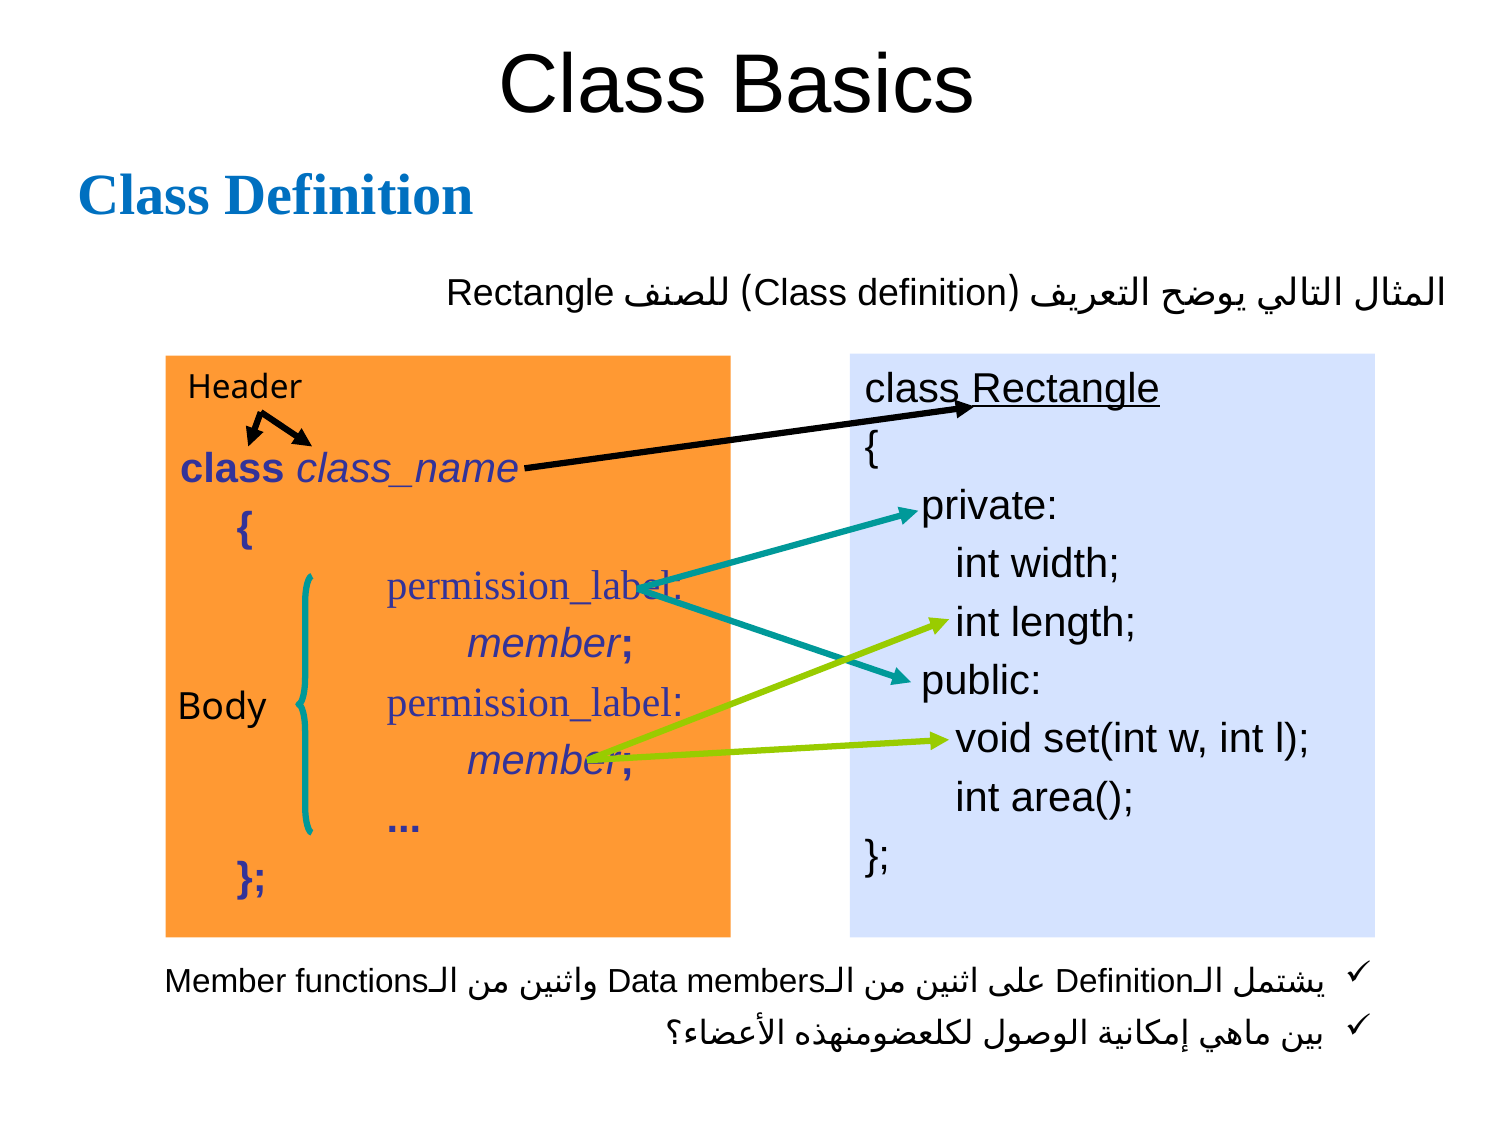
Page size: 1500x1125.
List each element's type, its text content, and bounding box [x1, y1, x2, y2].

title Class Basics [62, 24, 1413, 133]
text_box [159, 353, 1375, 938]
text_box Class Definition المثال التالي يوضح التعريف (Class definition) للصنف Rectangle يشتمل الـDefinition على اثنين من الـData members واثنين من الـMember functions بين ماهي إمكانية الوصول لكلعضومنهذه الأعضاء؟ [62, 162, 1463, 1100]
